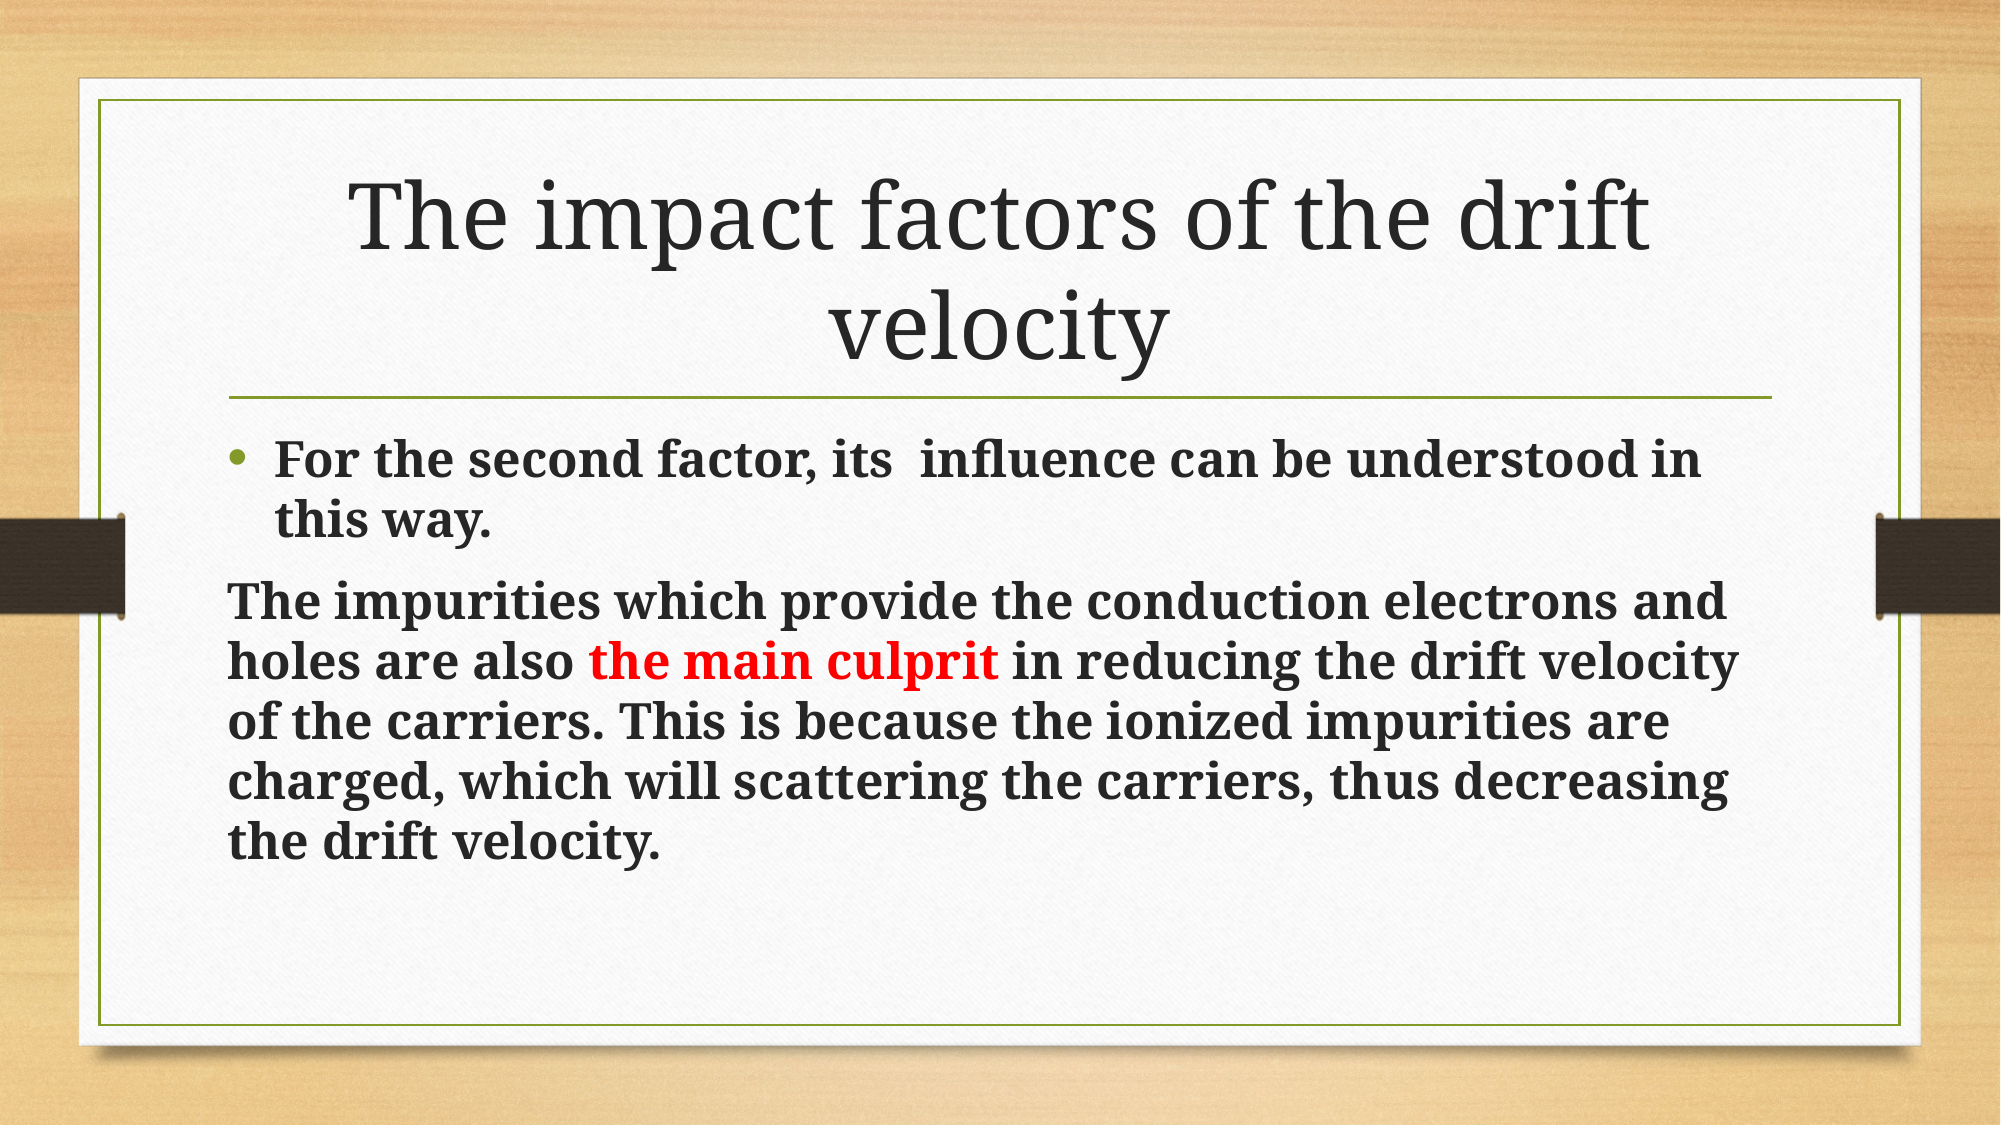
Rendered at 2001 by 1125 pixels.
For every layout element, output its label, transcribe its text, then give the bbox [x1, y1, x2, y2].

picture [0, 0, 2001, 1125]
list For the second factor, its influence can be understood in this way. The impurities which provide the conduction electrons and holes are also the main culprit in reducing the drift velocity of the carriers. This is because the ionized impurities are charged, which will scattering the carriers, thus decreasing the drift velocity. [212, 419, 1788, 964]
title The impact factors of the drift velocity [212, 161, 1788, 375]
